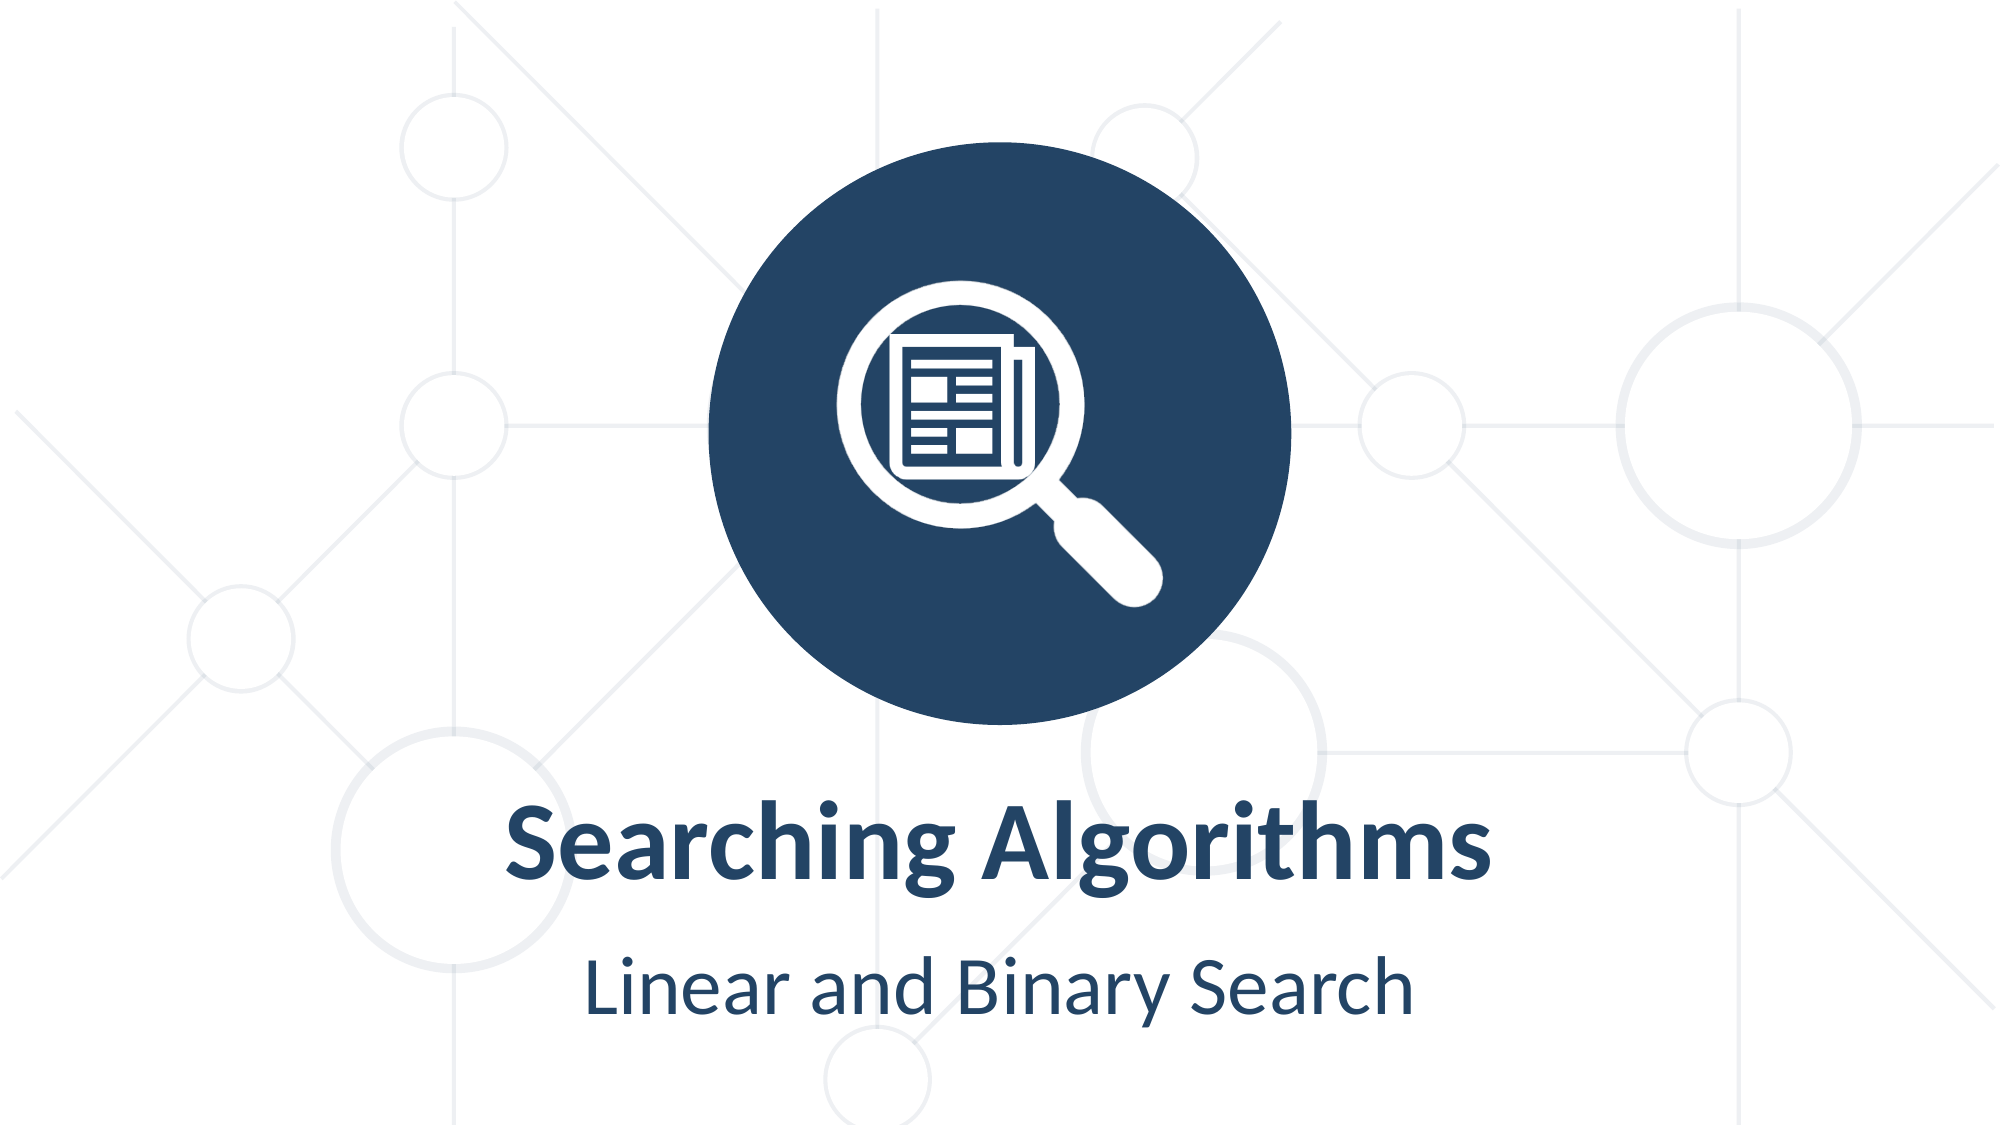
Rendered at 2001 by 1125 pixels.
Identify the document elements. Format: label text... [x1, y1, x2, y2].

subtitle Linear and Binary Search [100, 916, 1900, 1043]
title Searching Algorithms [100, 771, 1900, 898]
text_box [801, 244, 1199, 642]
